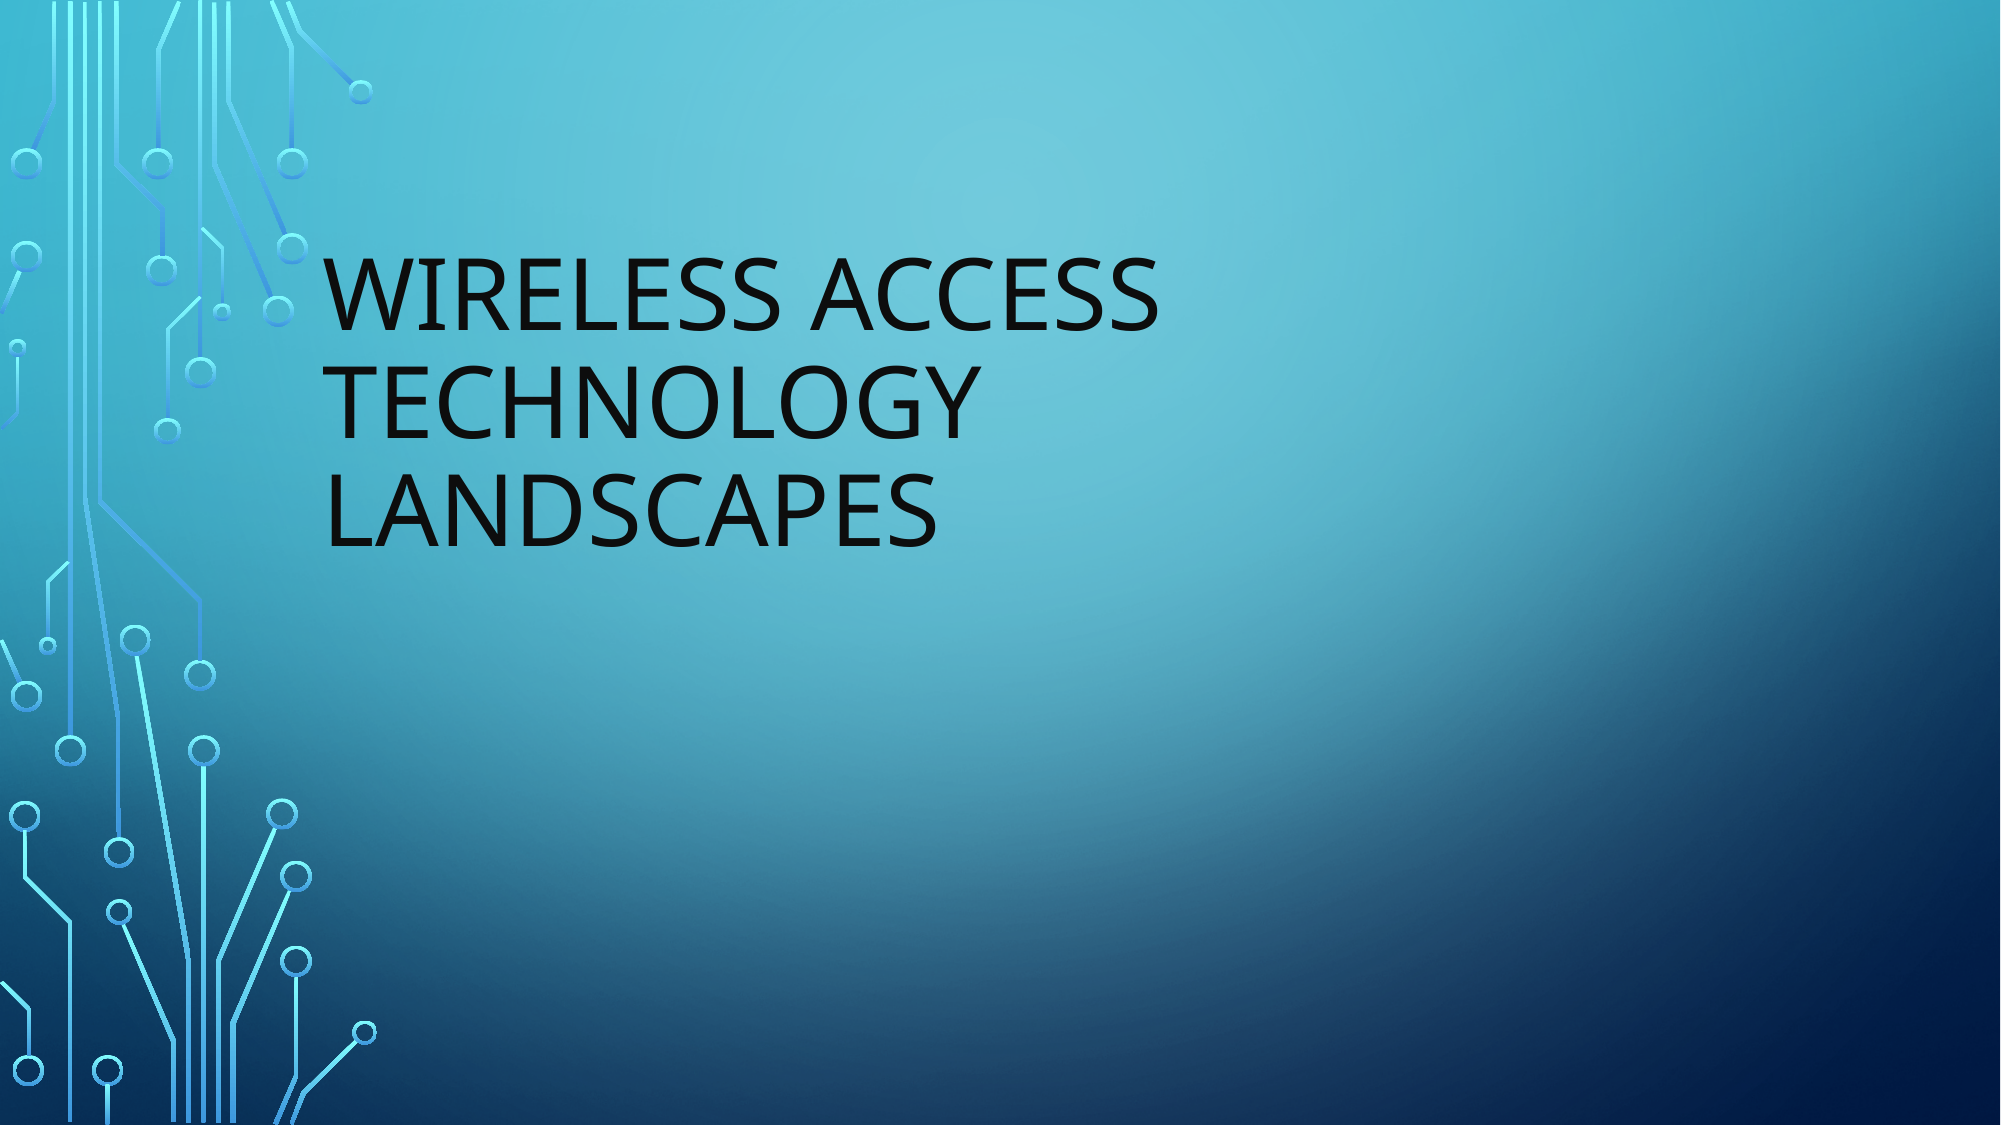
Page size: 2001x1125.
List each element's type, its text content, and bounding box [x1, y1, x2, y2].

title Wireless Access technology landscapes [307, 184, 1750, 576]
